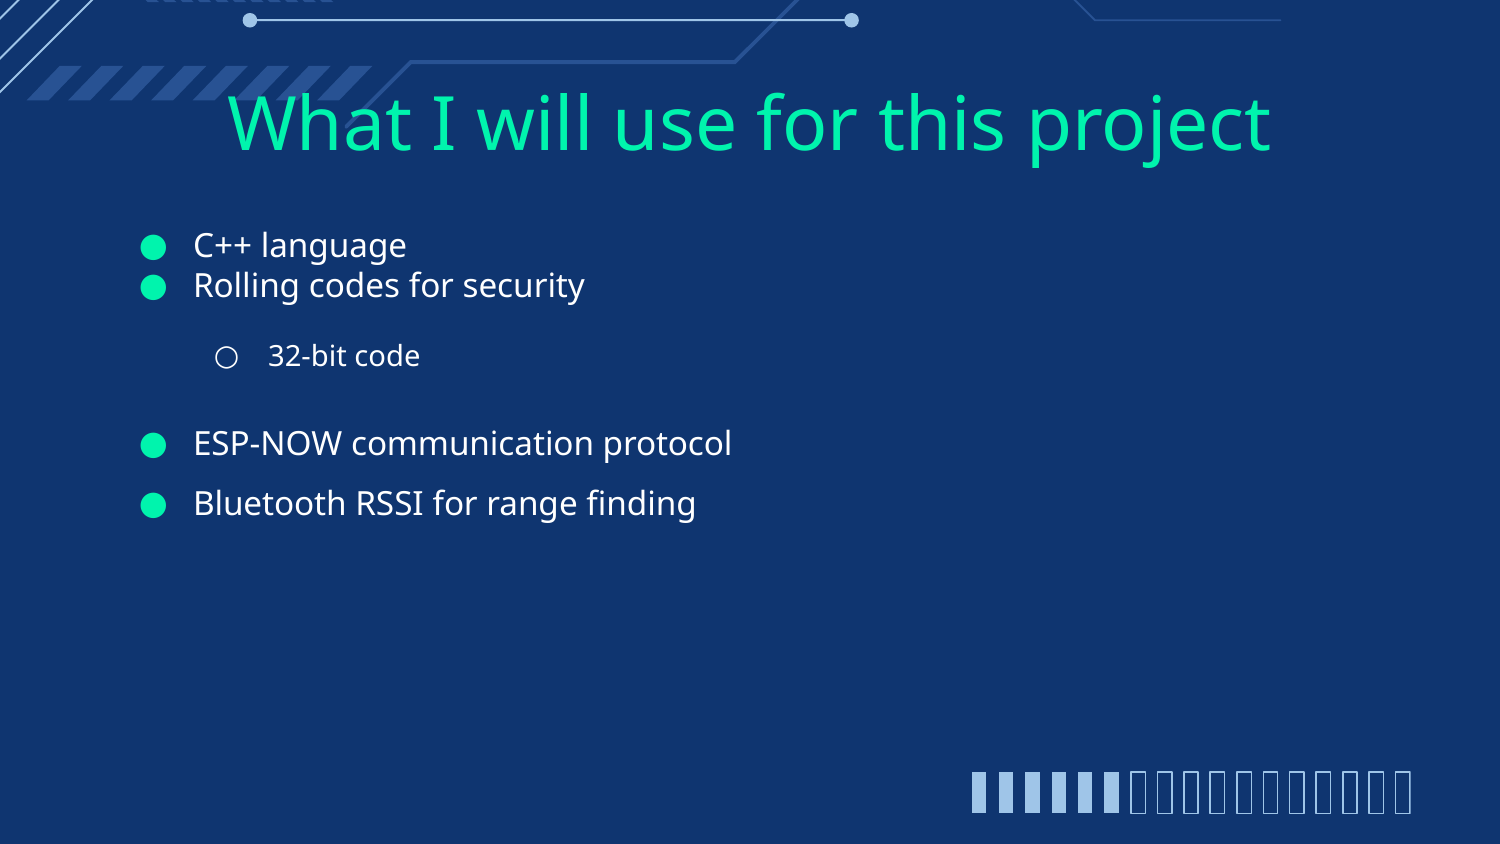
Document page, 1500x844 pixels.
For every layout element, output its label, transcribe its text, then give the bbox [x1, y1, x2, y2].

list C++ language Rolling codes for security 32-bit code ESP-NOW communication protocol Bluetooth RSSI for range finding [118, 203, 1382, 750]
title What I will use for this project [118, 75, 1382, 156]
